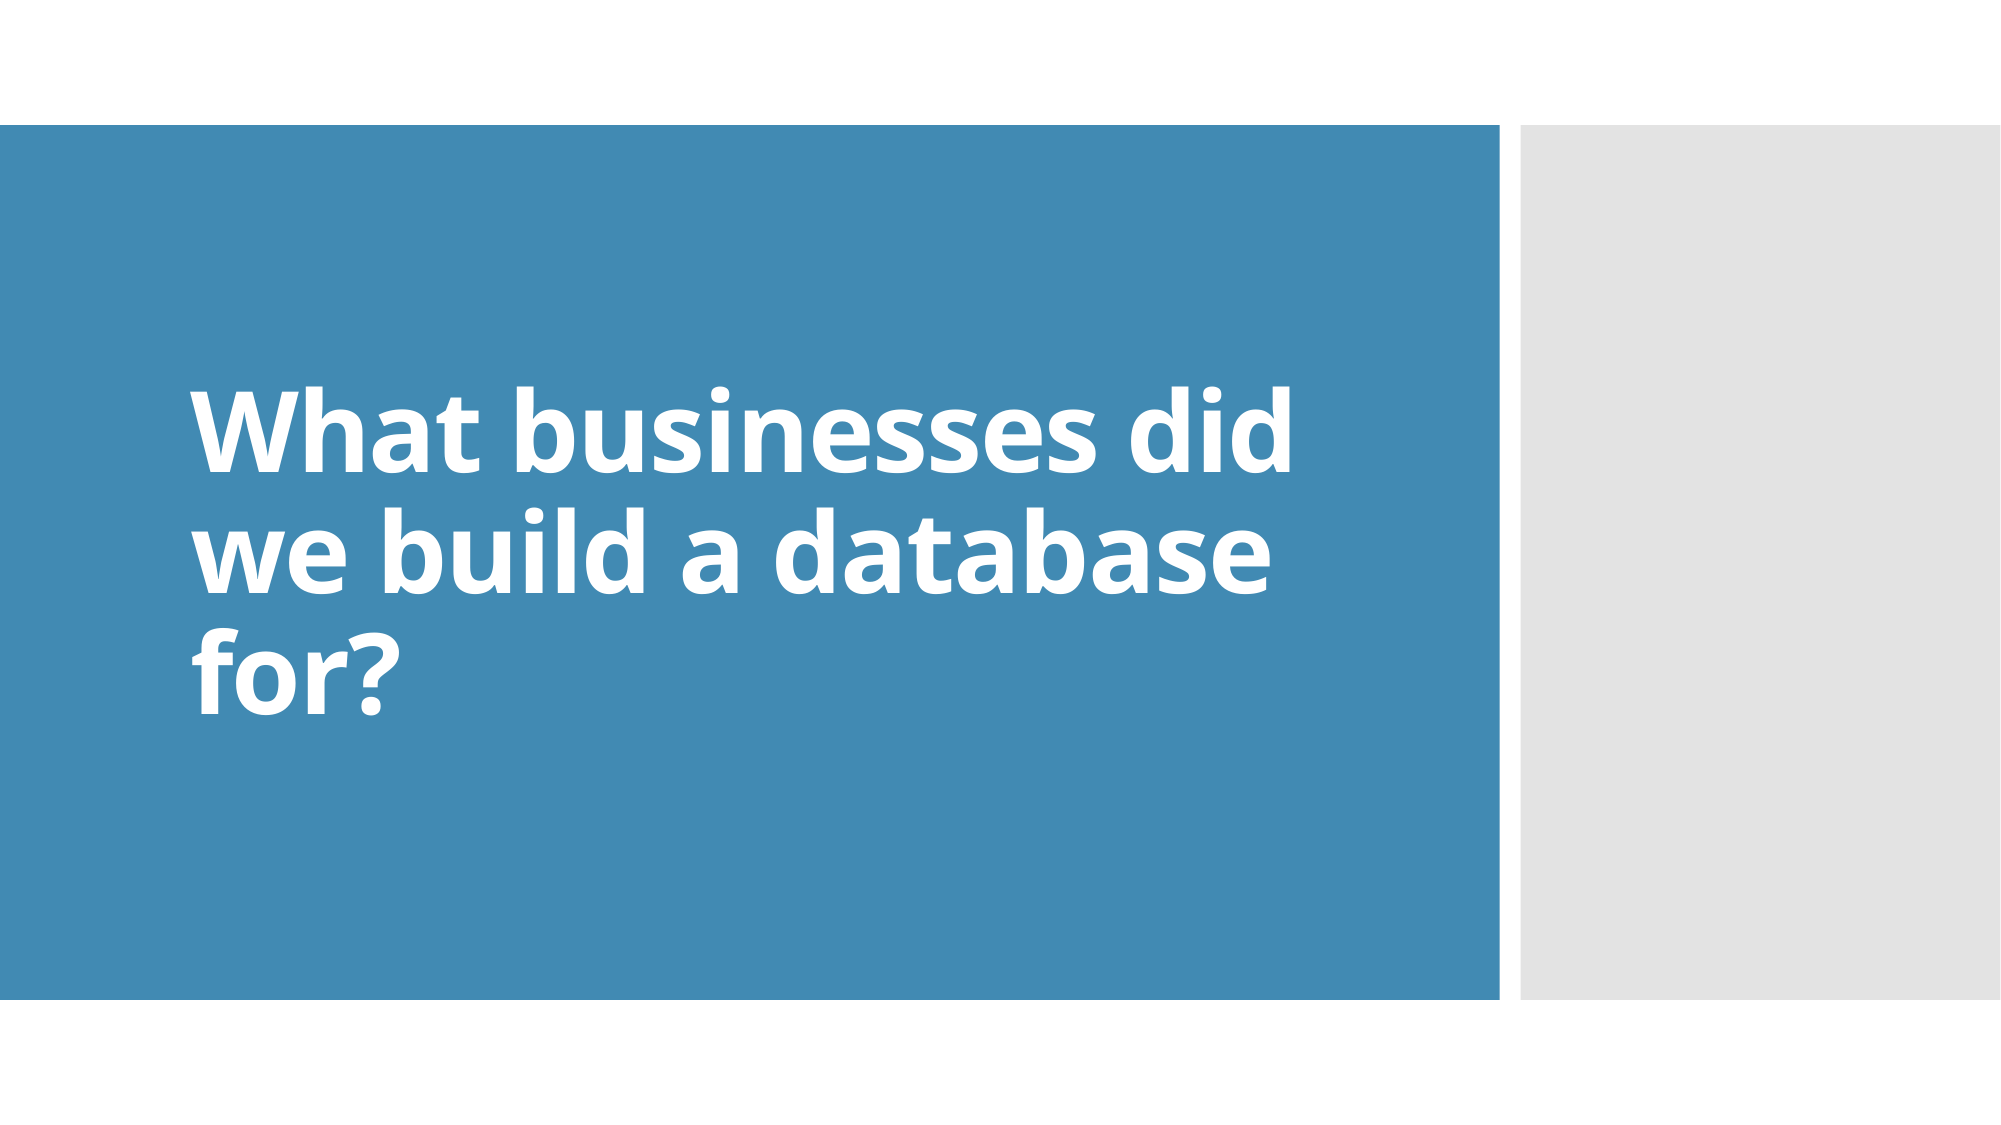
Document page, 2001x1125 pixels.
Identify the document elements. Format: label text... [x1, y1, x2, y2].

title What businesses did we build a database for? [175, 213, 1376, 747]
